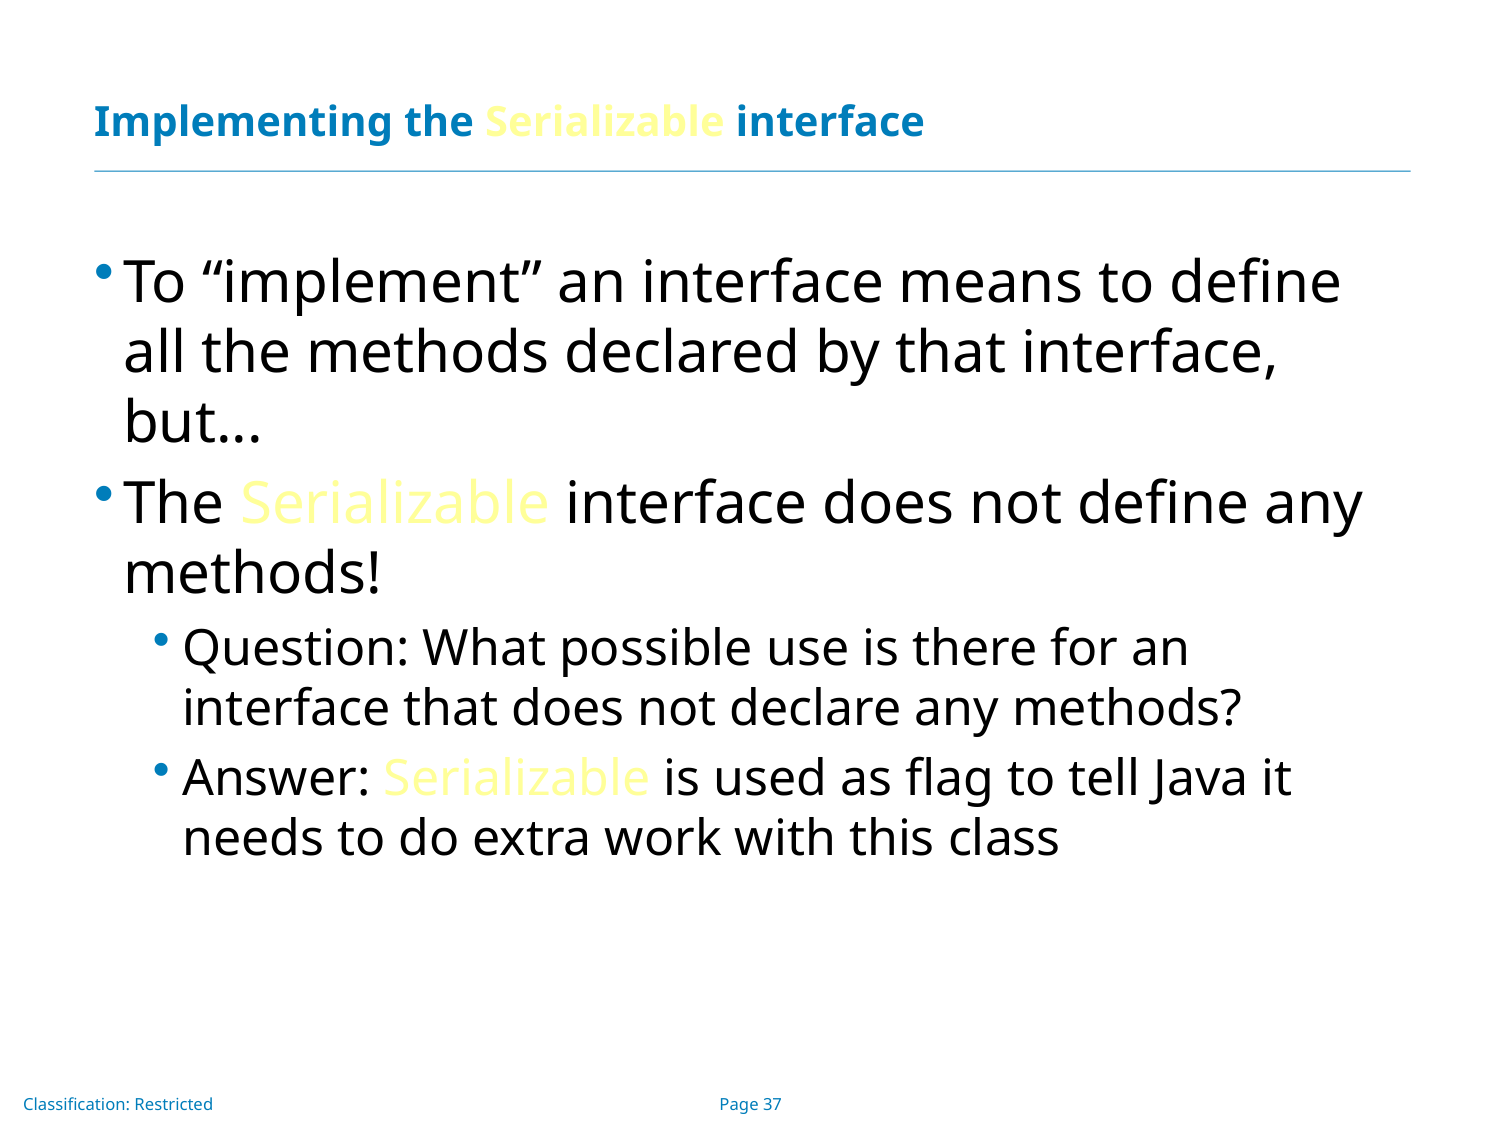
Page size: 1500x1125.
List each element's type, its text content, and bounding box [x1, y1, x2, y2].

title Implementing the Serializable interface [93, 93, 1411, 172]
list To “implement” an interface means to define all the methods declared by that interface, but... The Serializable interface does not define any methods! Question: What possible use is there for an interface that does not declare any methods? Answer: Serializable is used as flag to tell Java it needs to do extra work with this class [93, 243, 1411, 835]
